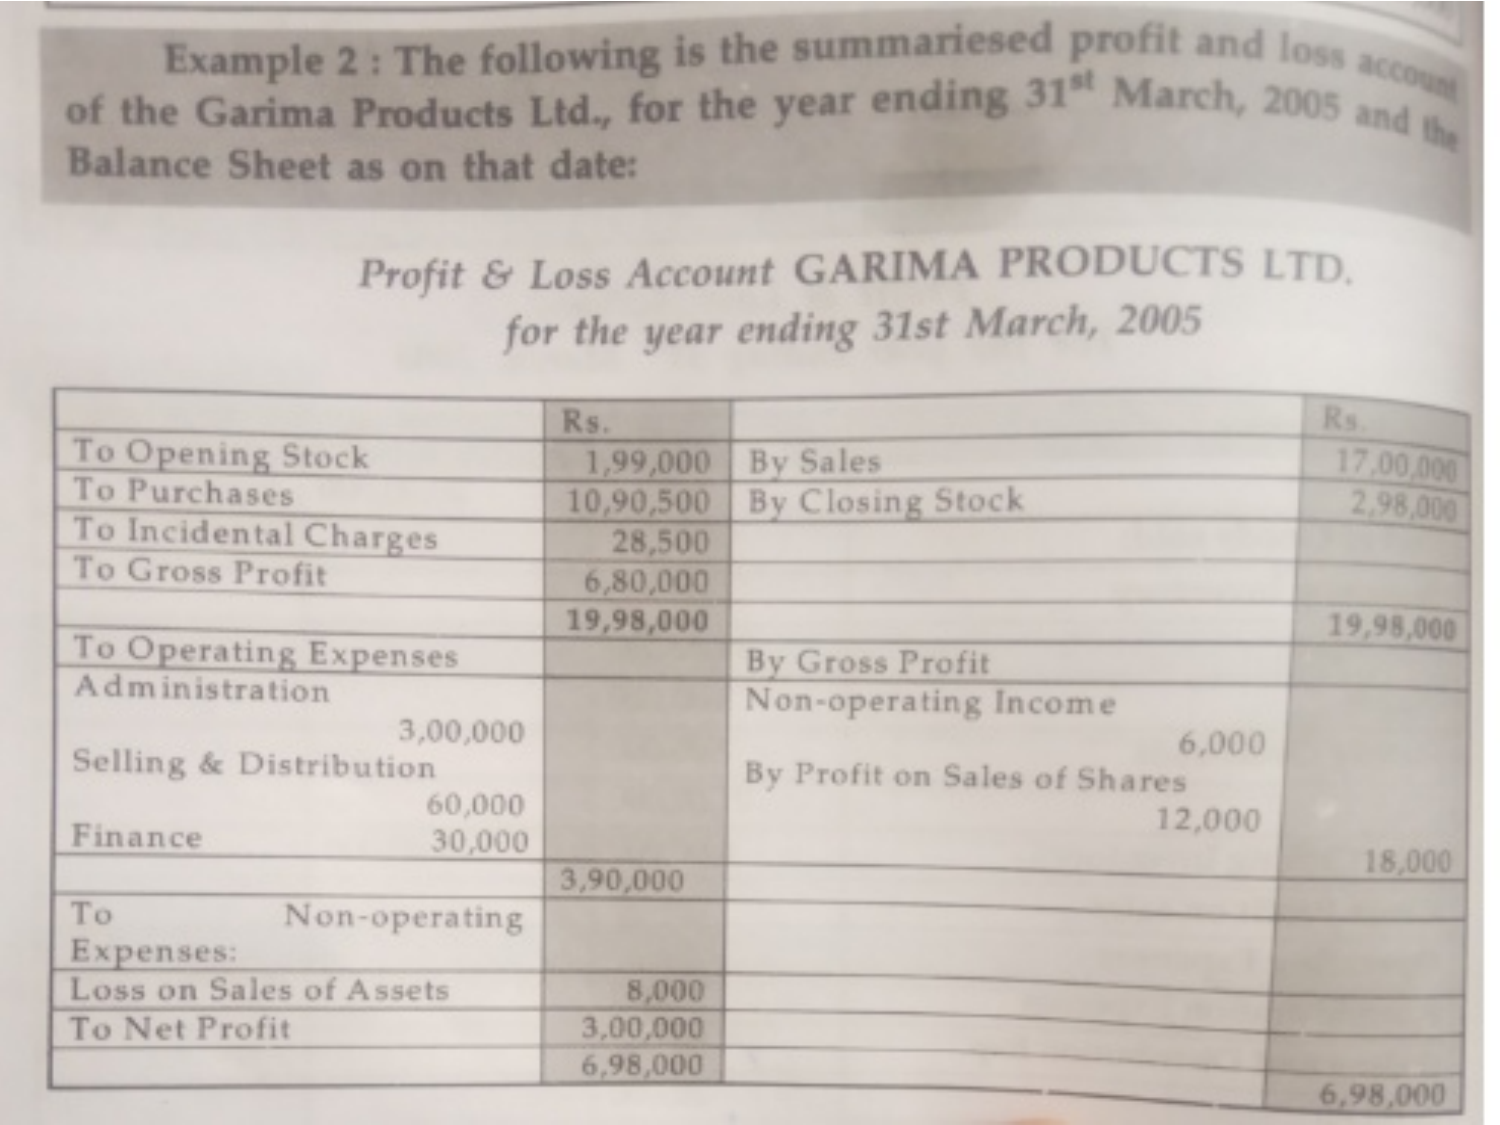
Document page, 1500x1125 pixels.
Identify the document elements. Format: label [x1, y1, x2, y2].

list [0, 0, 1500, 1125]
